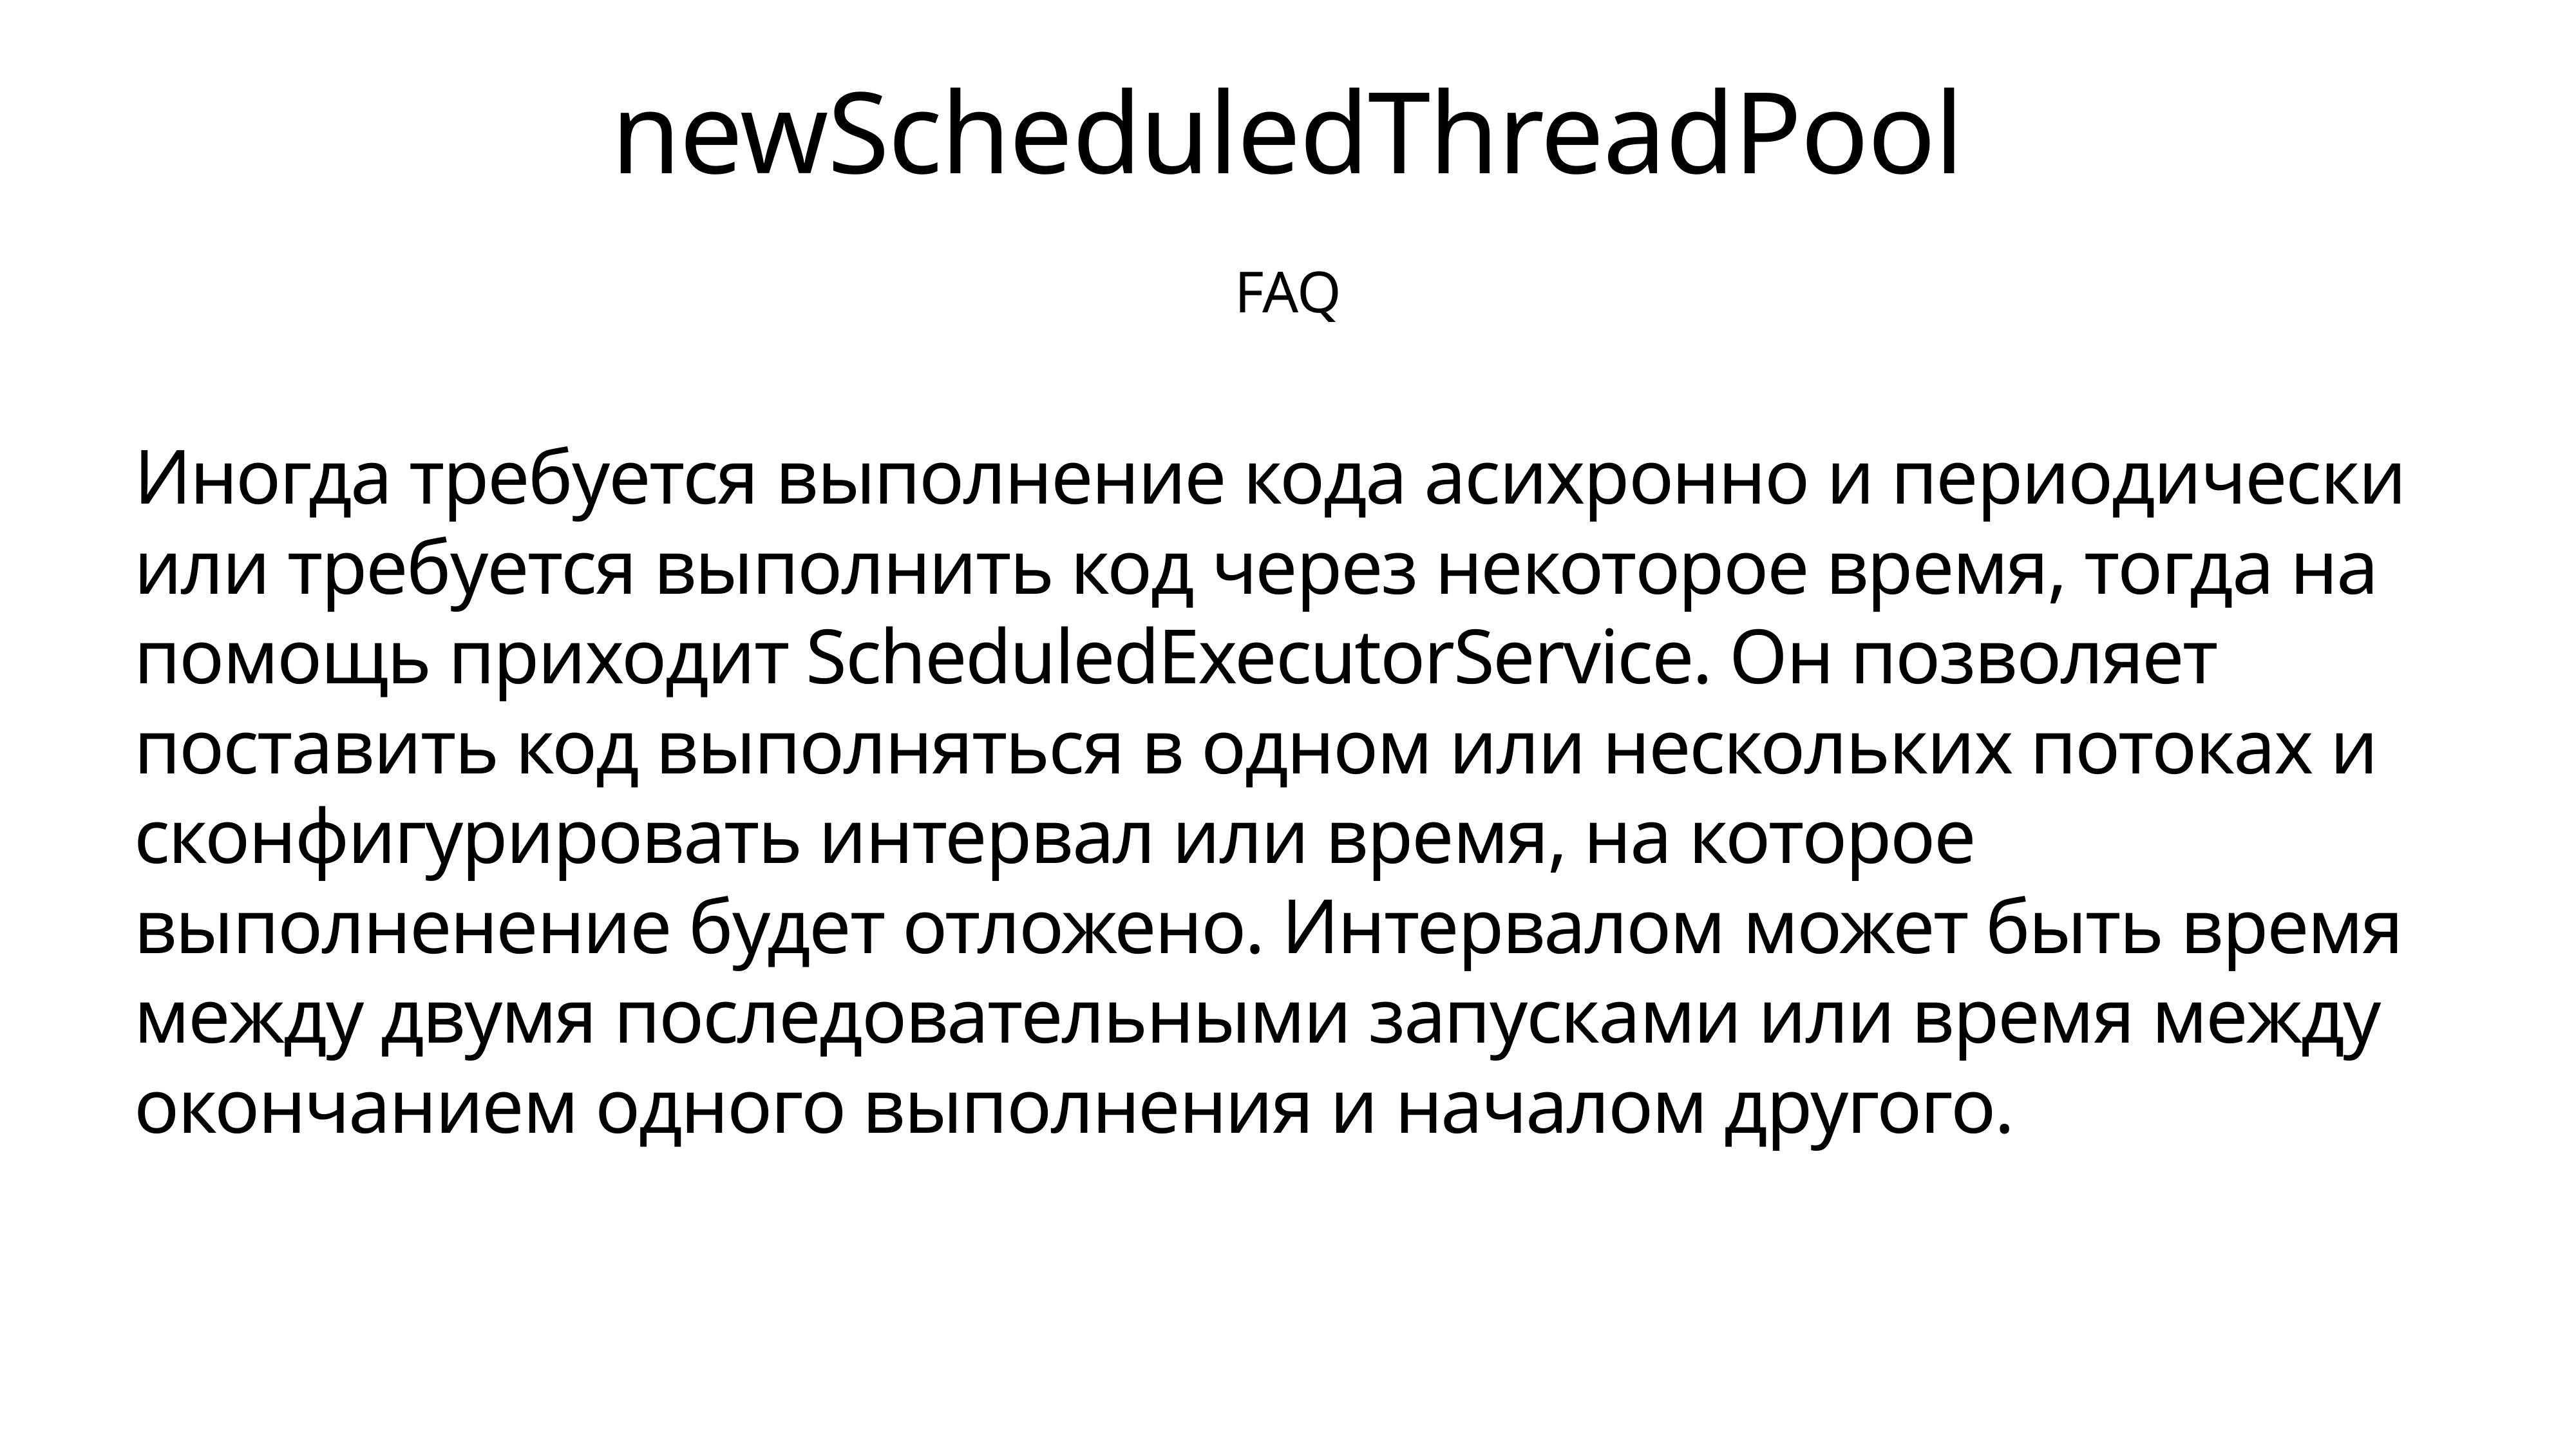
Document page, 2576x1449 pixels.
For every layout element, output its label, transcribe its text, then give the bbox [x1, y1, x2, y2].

title newScheduledThreadPool [128, 81, 2448, 250]
list FAQ [128, 250, 2448, 339]
list Иногда требуется выполнение кода асихронно и периодически или требуется выполнить код через некоторое время, тогда на помощь приходит ScheduledExecutorService. Он позволяет поставить код выполняться в одном или нескольких потоках и сконфигурировать интервал или время, на которое выполненение будет отложено. Интервалом может быть время между двумя последовательными запусками или время между окончанием одного выполнения и началом другого. [128, 423, 2448, 1311]
